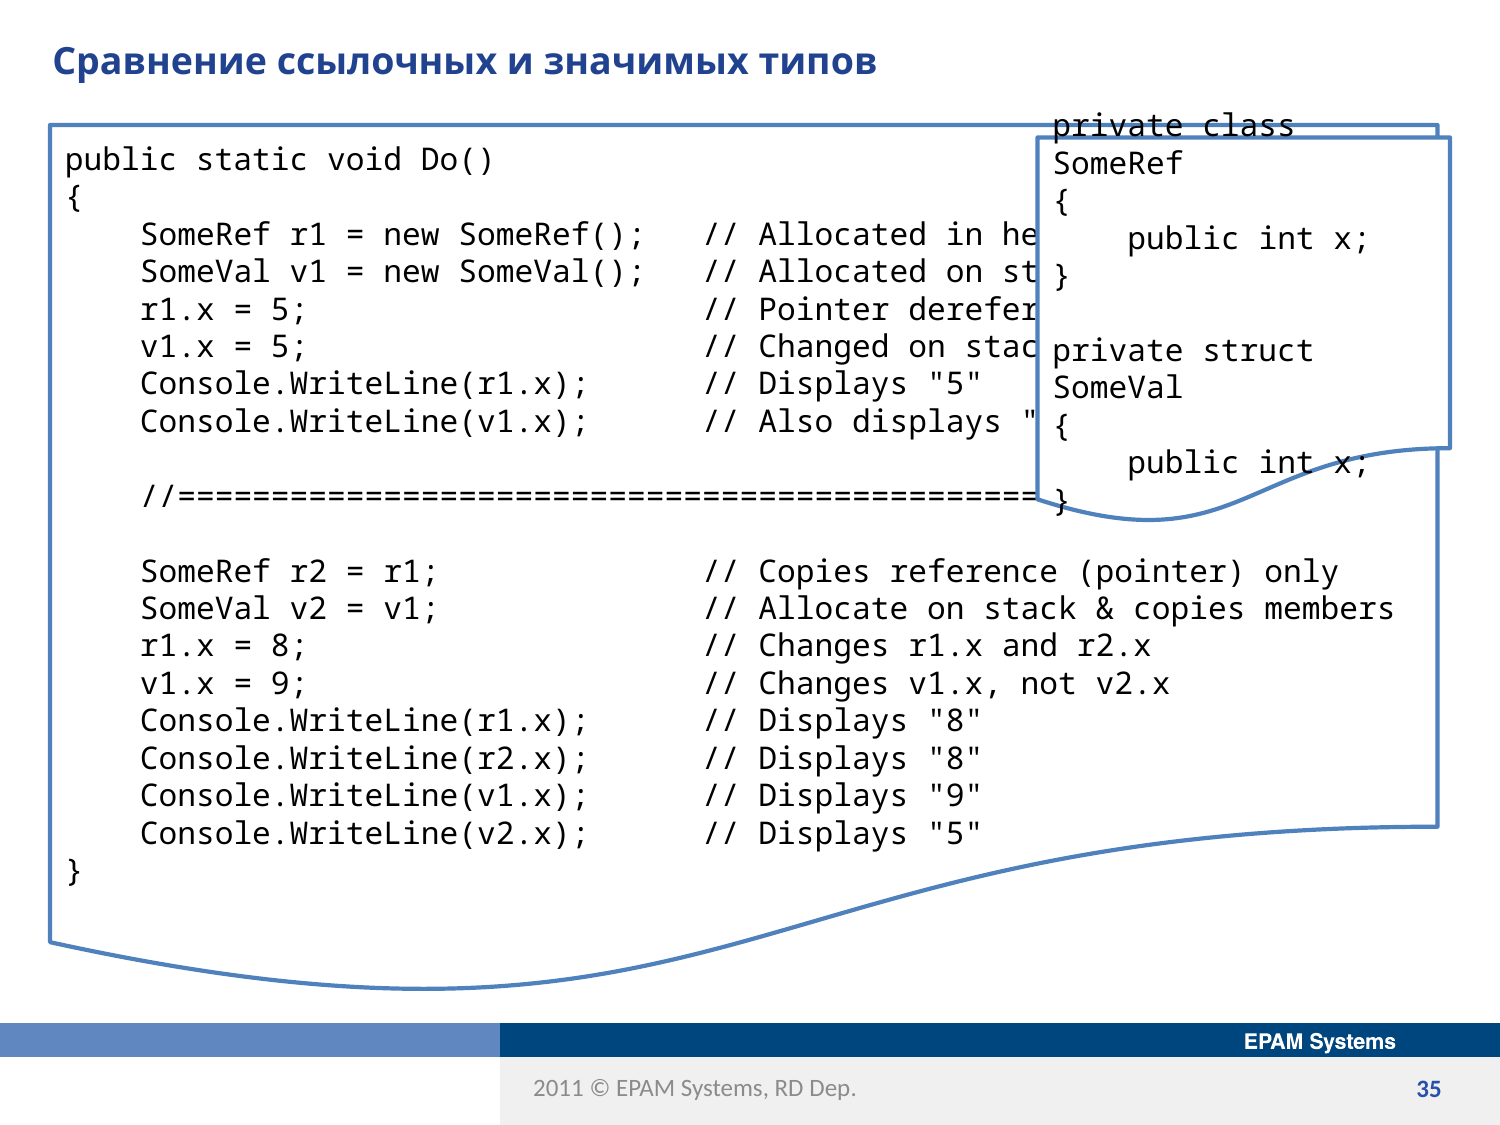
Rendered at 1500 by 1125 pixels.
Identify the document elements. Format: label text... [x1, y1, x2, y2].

text_box private class SomeRef { public int x; } private struct SomeVal { public int x; } [1035, 135, 1453, 523]
title Сравнение ссылочных и значимых типов [36, 29, 1469, 90]
text_box public static void Do() { SomeRef r1 = new SomeRef(); // Allocated in heap SomeVal v1 = new SomeVal(); // Allocated on stack r1.x = 5; // Pointer dereference v1.x = 5; // Changed on stack Console.WriteLine(r1.x); // Displays "5" Console.WriteLine(v1.x); // Also displays "5" //================================================== SomeRef r2 = r1; // Copies reference (pointer) only SomeVal v2 = v1; // Allocate on stack & copies members r1.x = 8; // Changes r1.x and r2.x v1.x = 9; // Changes v1.x, not v2.x Console.WriteLine(r1.x); // Displays "8" Console.WriteLine(r2.x); // Displays "8" Console.WriteLine(v1.x); // Displays "9" Console.WriteLine(v2.x); // Displays "5" } [47, 122, 1440, 991]
